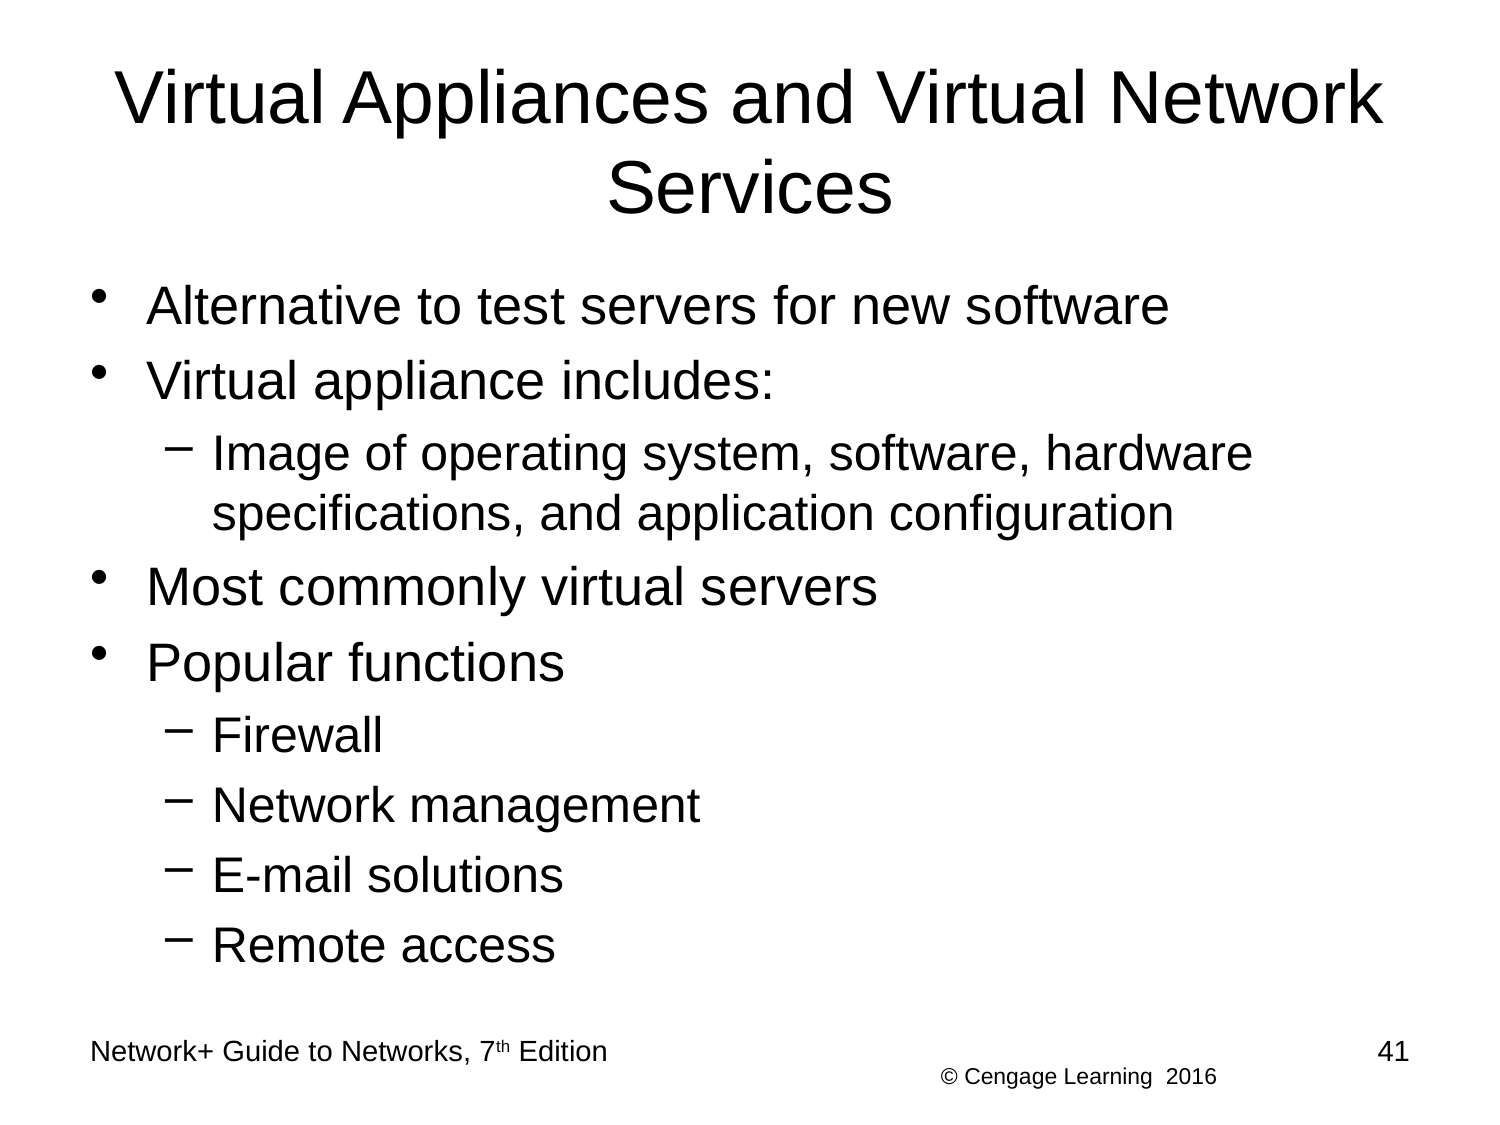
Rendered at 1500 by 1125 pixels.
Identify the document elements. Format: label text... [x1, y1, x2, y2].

list Alternative to test servers for new software Virtual appliance includes: Image of operating system, software, hardware specifications, and application configuration Most commonly virtual servers Popular functions Firewall Network management E-mail solutions Remote access [75, 262, 1425, 1005]
title Virtual Appliances and Virtual Network Services [75, 45, 1425, 233]
slide_number 41 [1312, 1024, 1426, 1103]
footer Network+ Guide to Networks, 7th Edition [74, 1024, 713, 1103]
